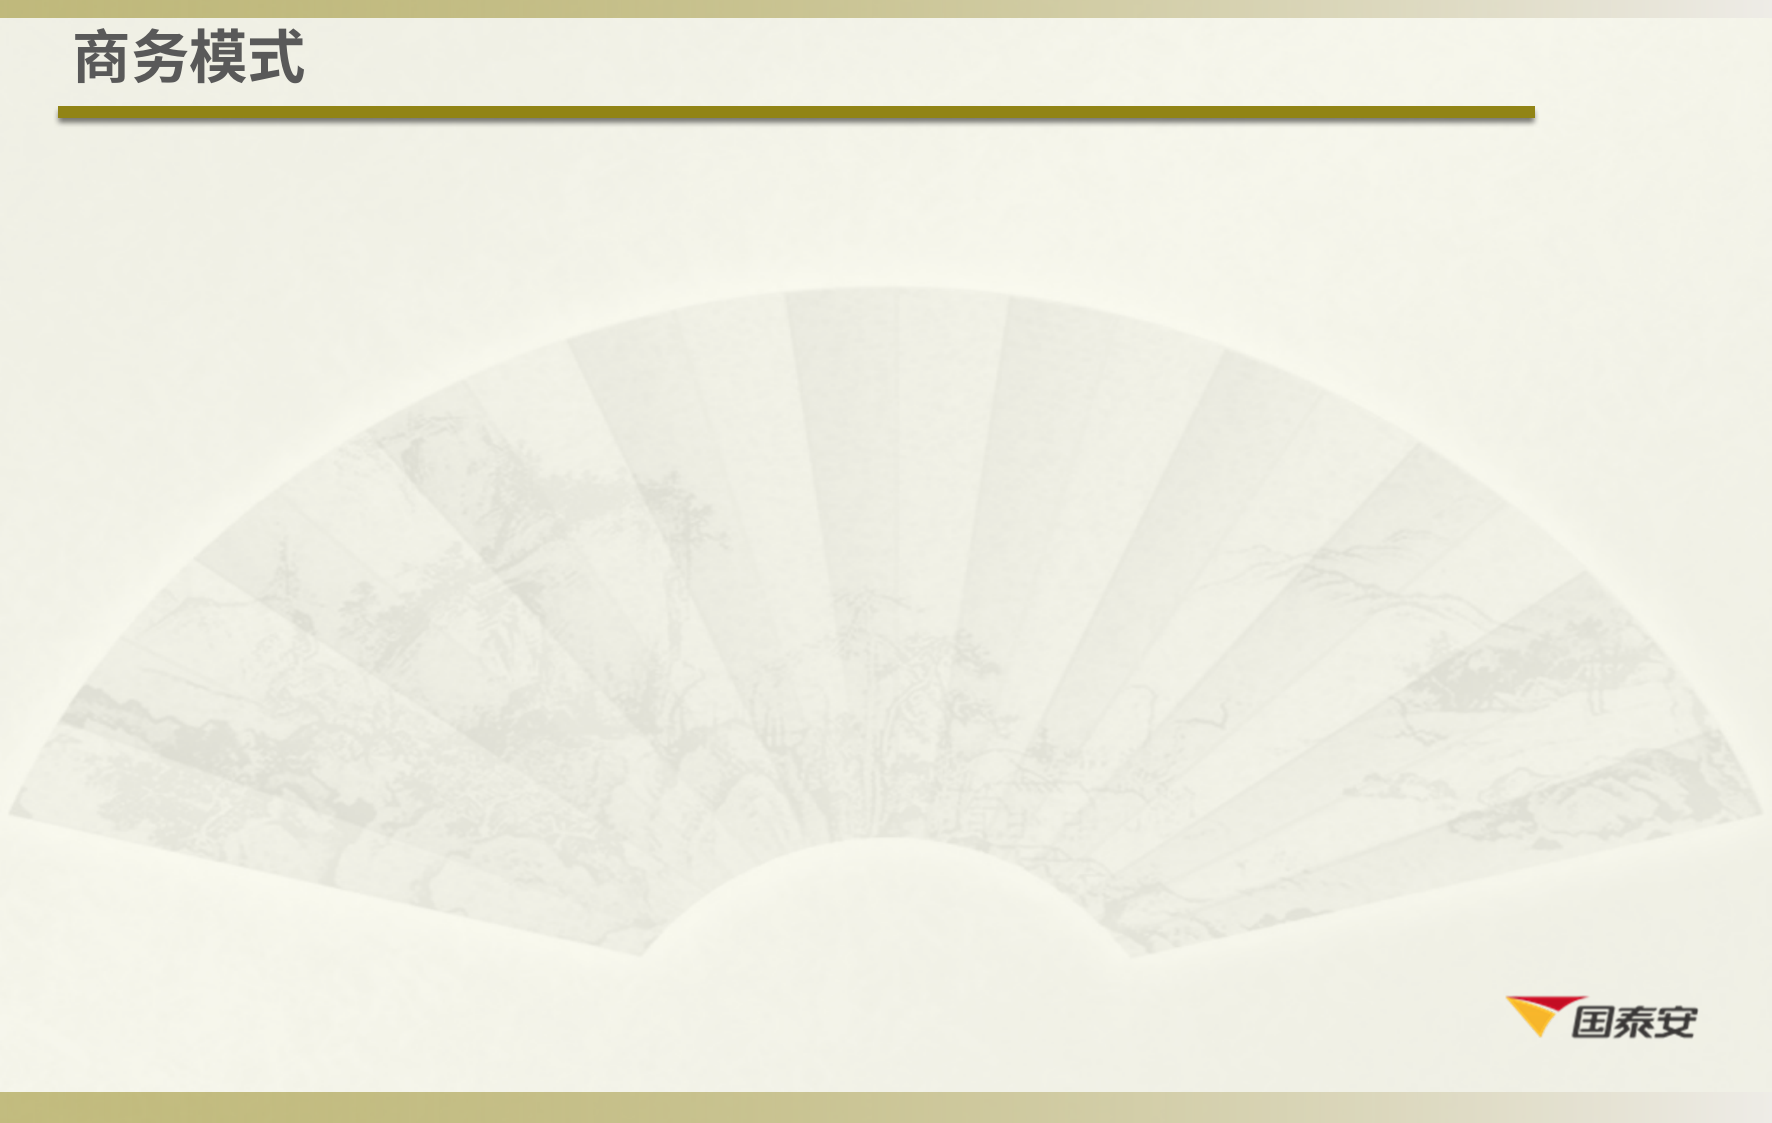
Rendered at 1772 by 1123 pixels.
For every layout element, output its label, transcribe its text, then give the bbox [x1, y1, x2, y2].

text_box 商务模式 [58, 12, 1342, 98]
picture [1475, 973, 1721, 1067]
